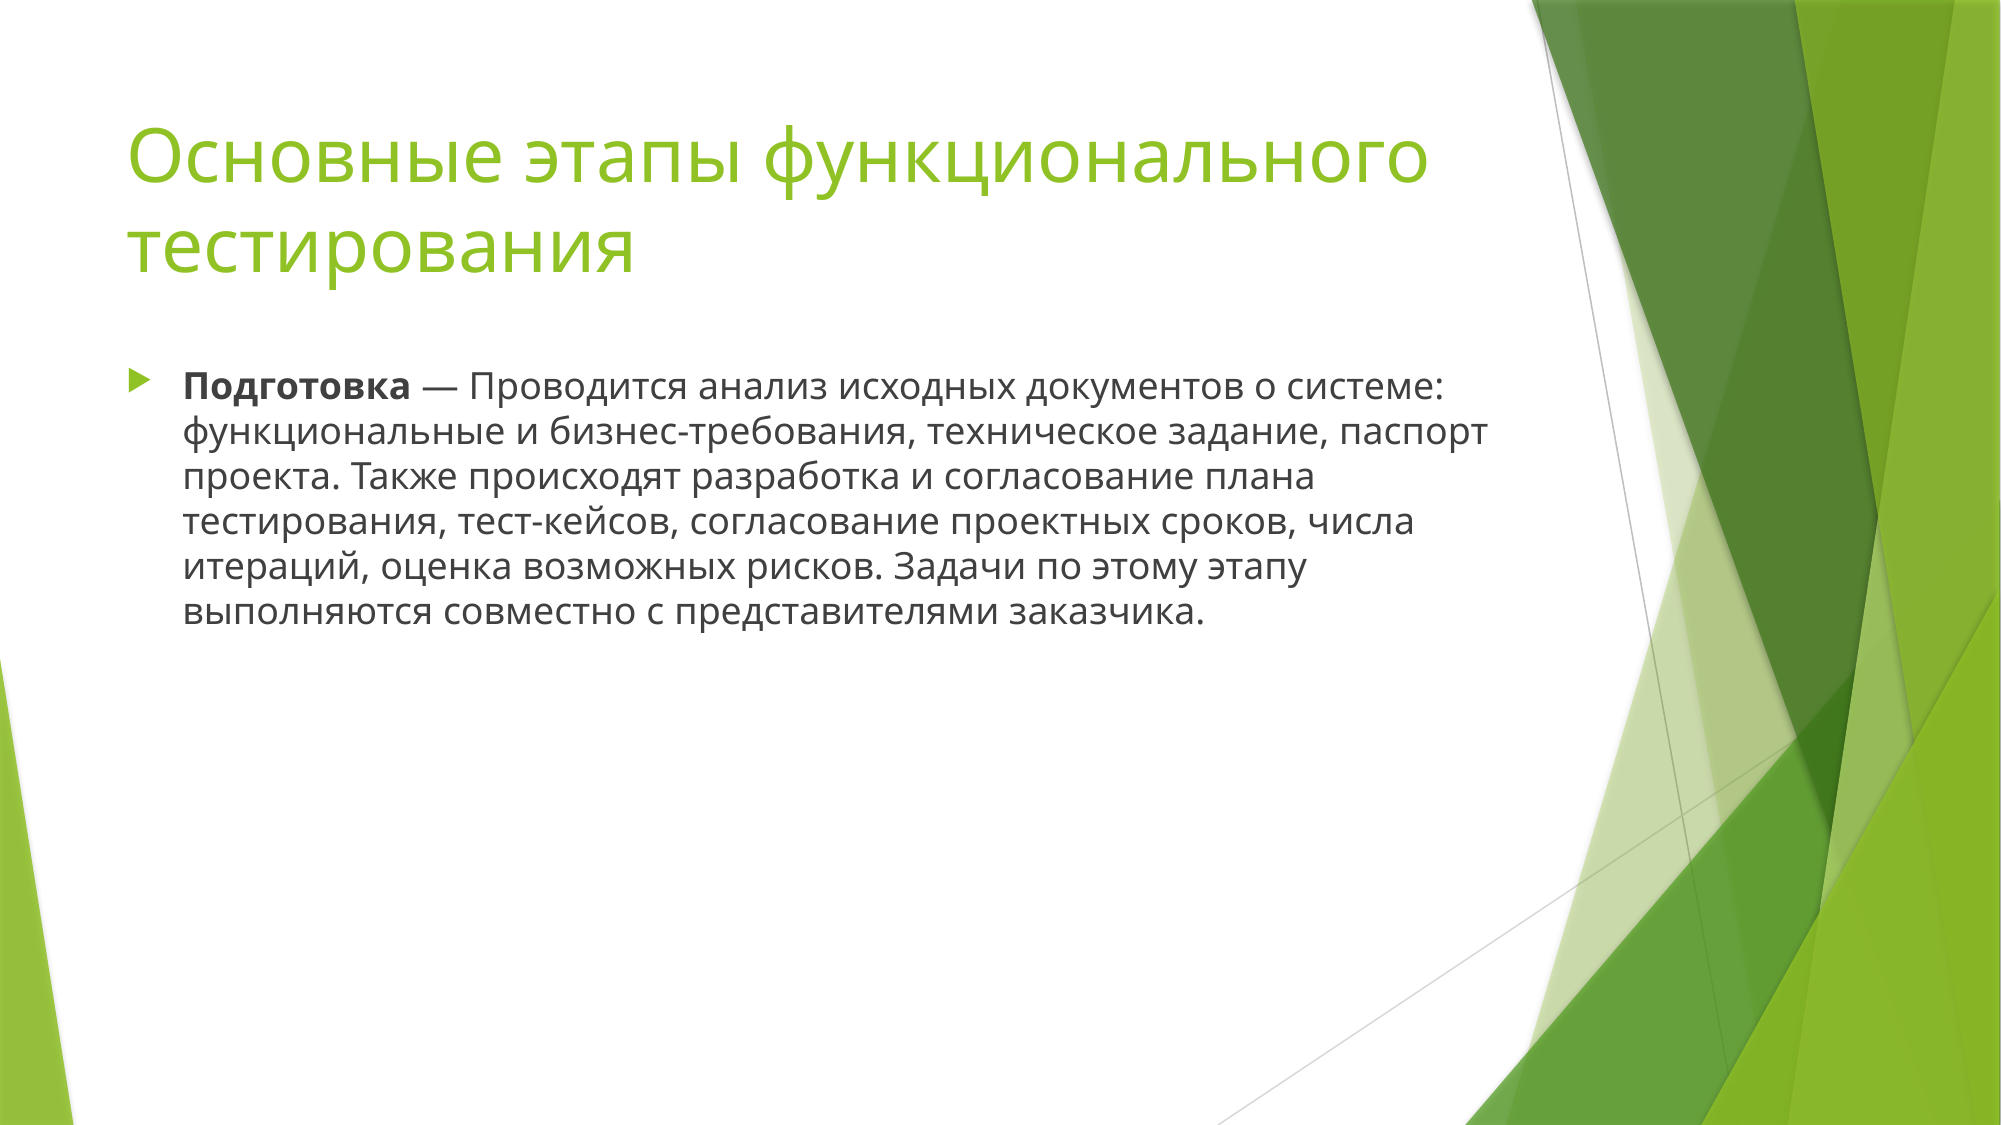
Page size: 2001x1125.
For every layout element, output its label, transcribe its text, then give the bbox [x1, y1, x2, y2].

title Основные этапы функционального тестирования [111, 99, 1522, 317]
list Подготовка — Проводится анализ исходных документов о системе: функциональные и бизнес-требования, техническое задание, паспорт проекта. Также происходят разработка и согласование плана тестирования, тест-кейсов, согласование проектных сроков, числа итераций, оценка возможных рисков. Задачи по этому этапу выполняются совместно с представителями заказчика. [111, 354, 1522, 992]
